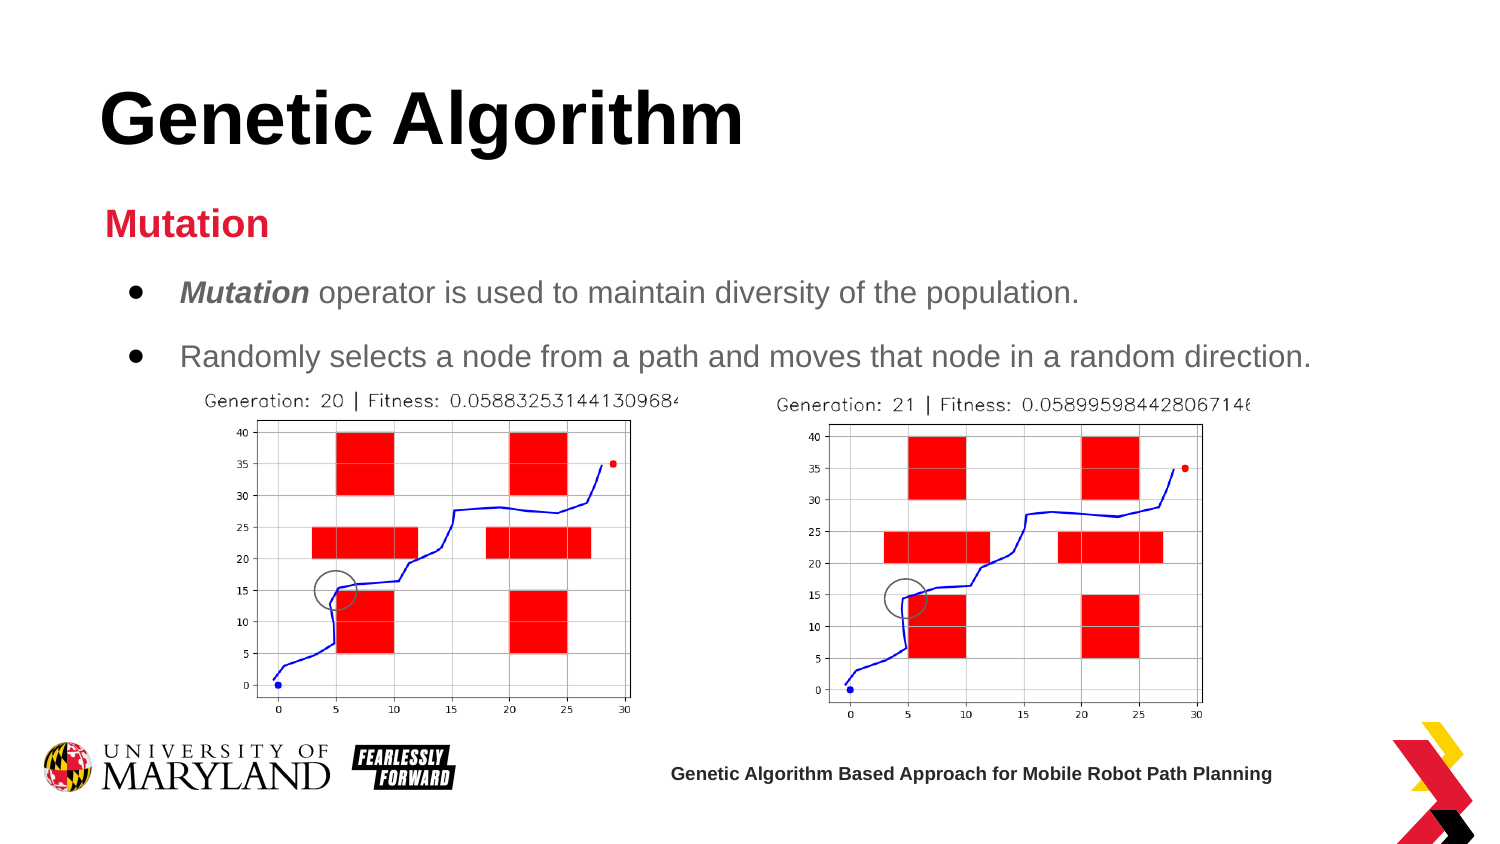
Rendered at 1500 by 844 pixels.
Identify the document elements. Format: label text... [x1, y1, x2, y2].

picture [196, 375, 678, 738]
subtitle Genetic Algorithm Based Approach for Mobile Robot Path Planning [670, 632, 1376, 844]
picture [1376, 722, 1475, 844]
title Genetic Algorithm [99, 63, 1475, 166]
picture [768, 380, 1251, 742]
picture [43, 742, 456, 792]
list Mutation Mutation operator is used to maintain diversity of the population. Randomly selects a node from a path and moves that node in a random direction. [104, 191, 1439, 703]
